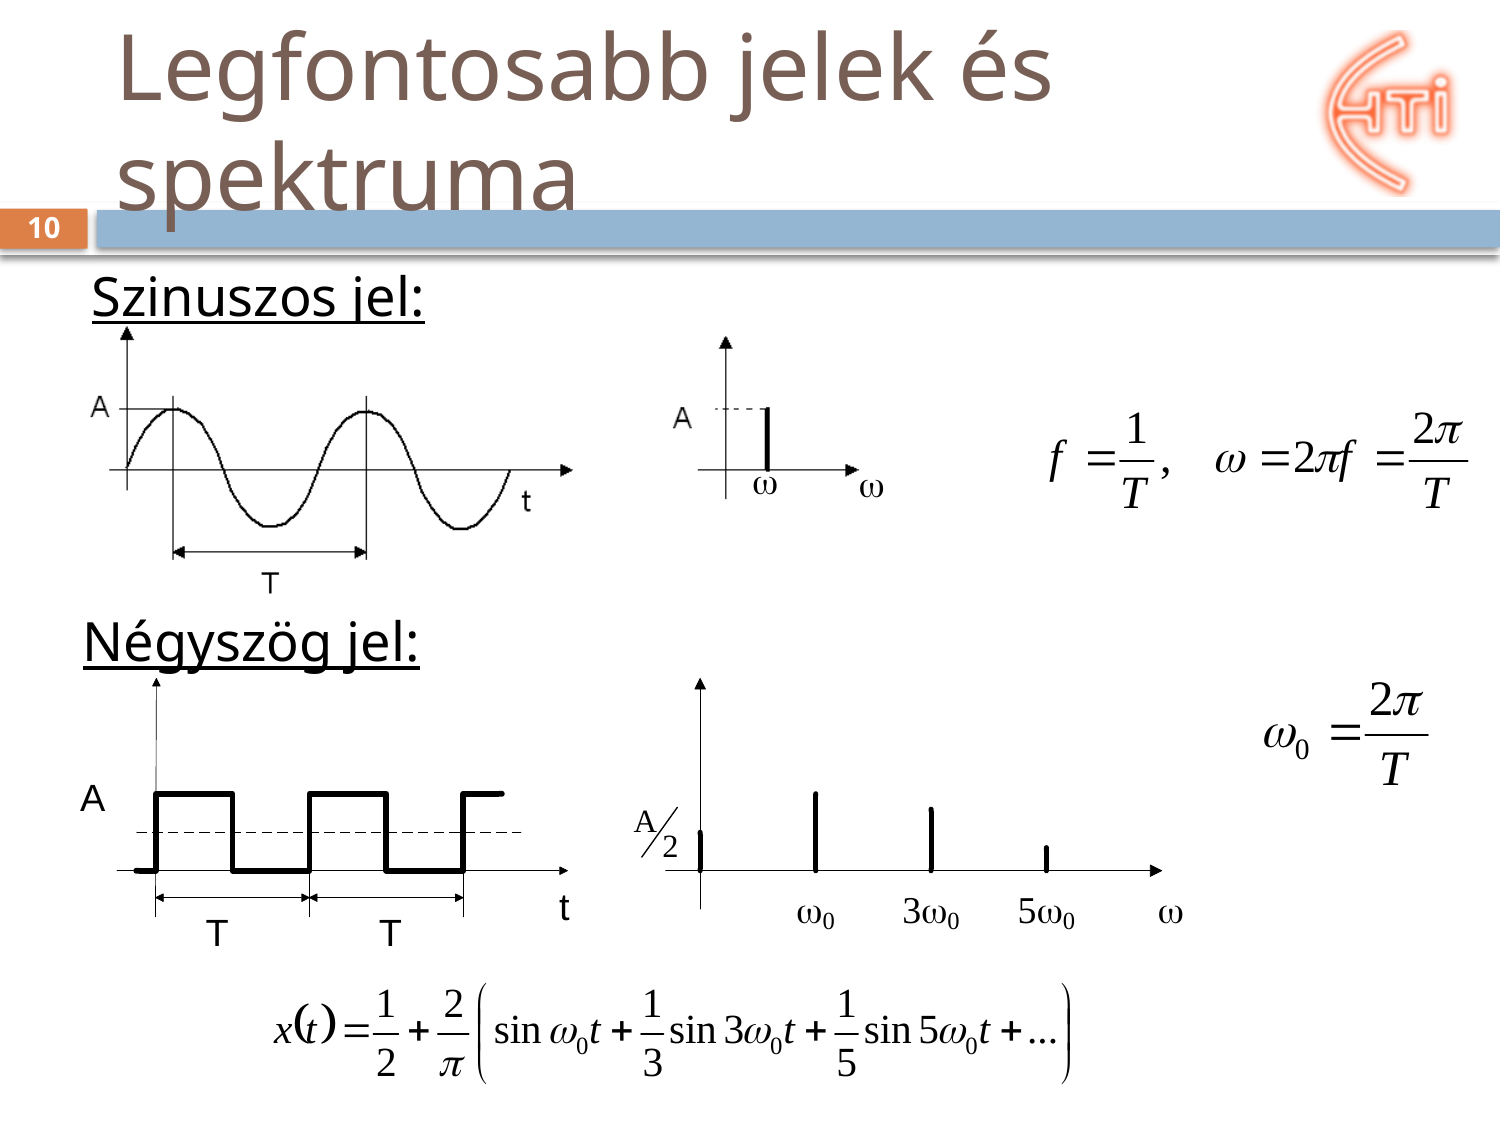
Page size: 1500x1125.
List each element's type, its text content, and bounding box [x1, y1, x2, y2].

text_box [76, 674, 1188, 961]
slide_number 10 [0, 208, 88, 249]
text_box Négyszög jel: [67, 599, 435, 680]
title Legfontosabb jelek és spektruma [100, 37, 1300, 200]
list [87, 324, 901, 607]
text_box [265, 974, 1085, 1093]
picture [1304, 30, 1471, 197]
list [1033, 398, 1477, 519]
text_box Szinuszos jel: [76, 255, 492, 347]
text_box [1255, 668, 1438, 797]
